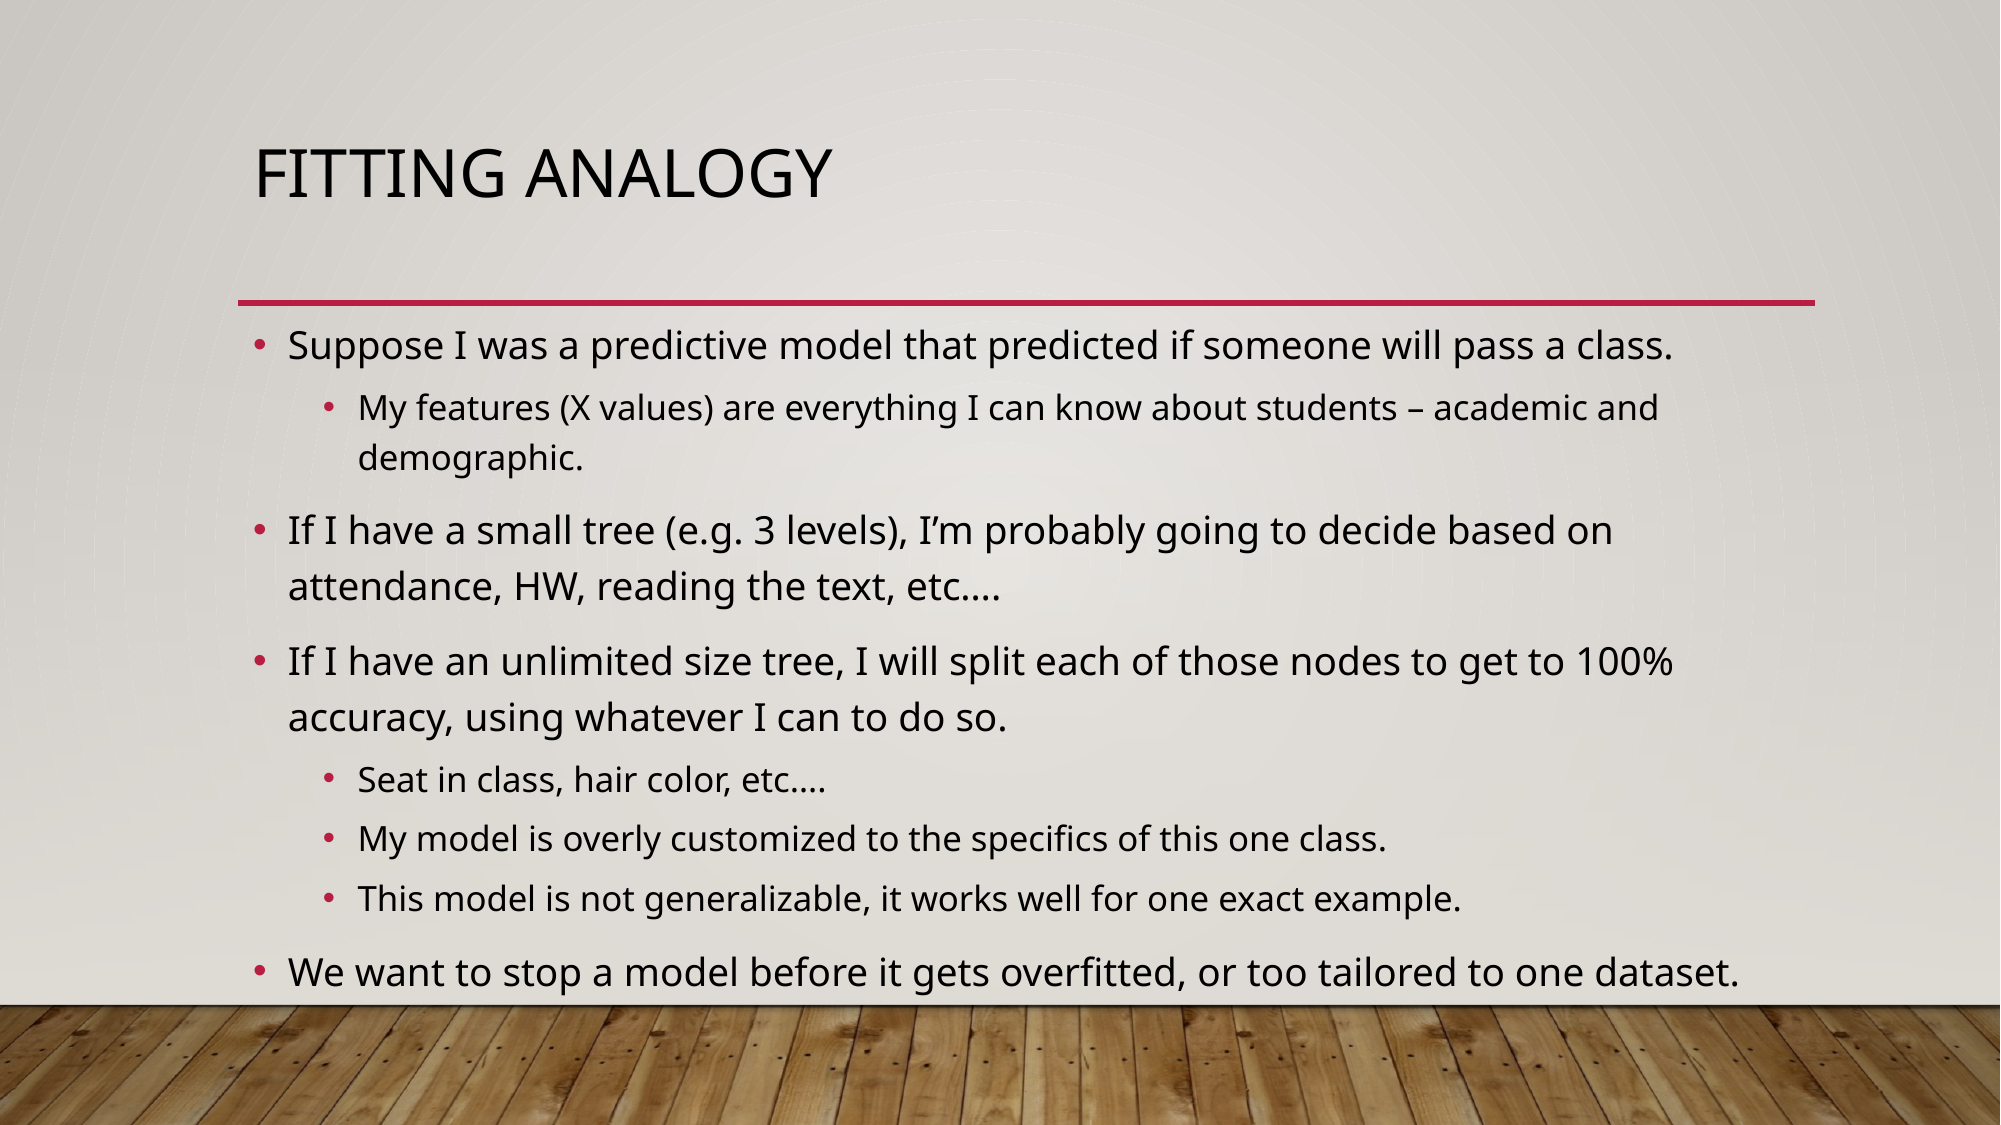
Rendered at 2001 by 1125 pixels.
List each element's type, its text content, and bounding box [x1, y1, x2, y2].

picture [0, 1005, 2000, 1125]
list Suppose I was a predictive model that predicted if someone will pass a class. My features (X values) are everything I can know about students – academic and demographic. If I have a small tree (e.g. 3 levels), I’m probably going to decide based on attendance, HW, reading the text, etc…. If I have an unlimited size tree, I will split each of those nodes to get to 100% accuracy, using whatever I can to do so. Seat in class, hair color, etc…. My model is overly customized to the specifics of this one class. This model is not generalizable, it works well for one exact example. We want to stop a model before it gets overfitted, or too tailored to one dataset. [238, 304, 1814, 1010]
title Fitting analogy [238, 131, 1814, 304]
